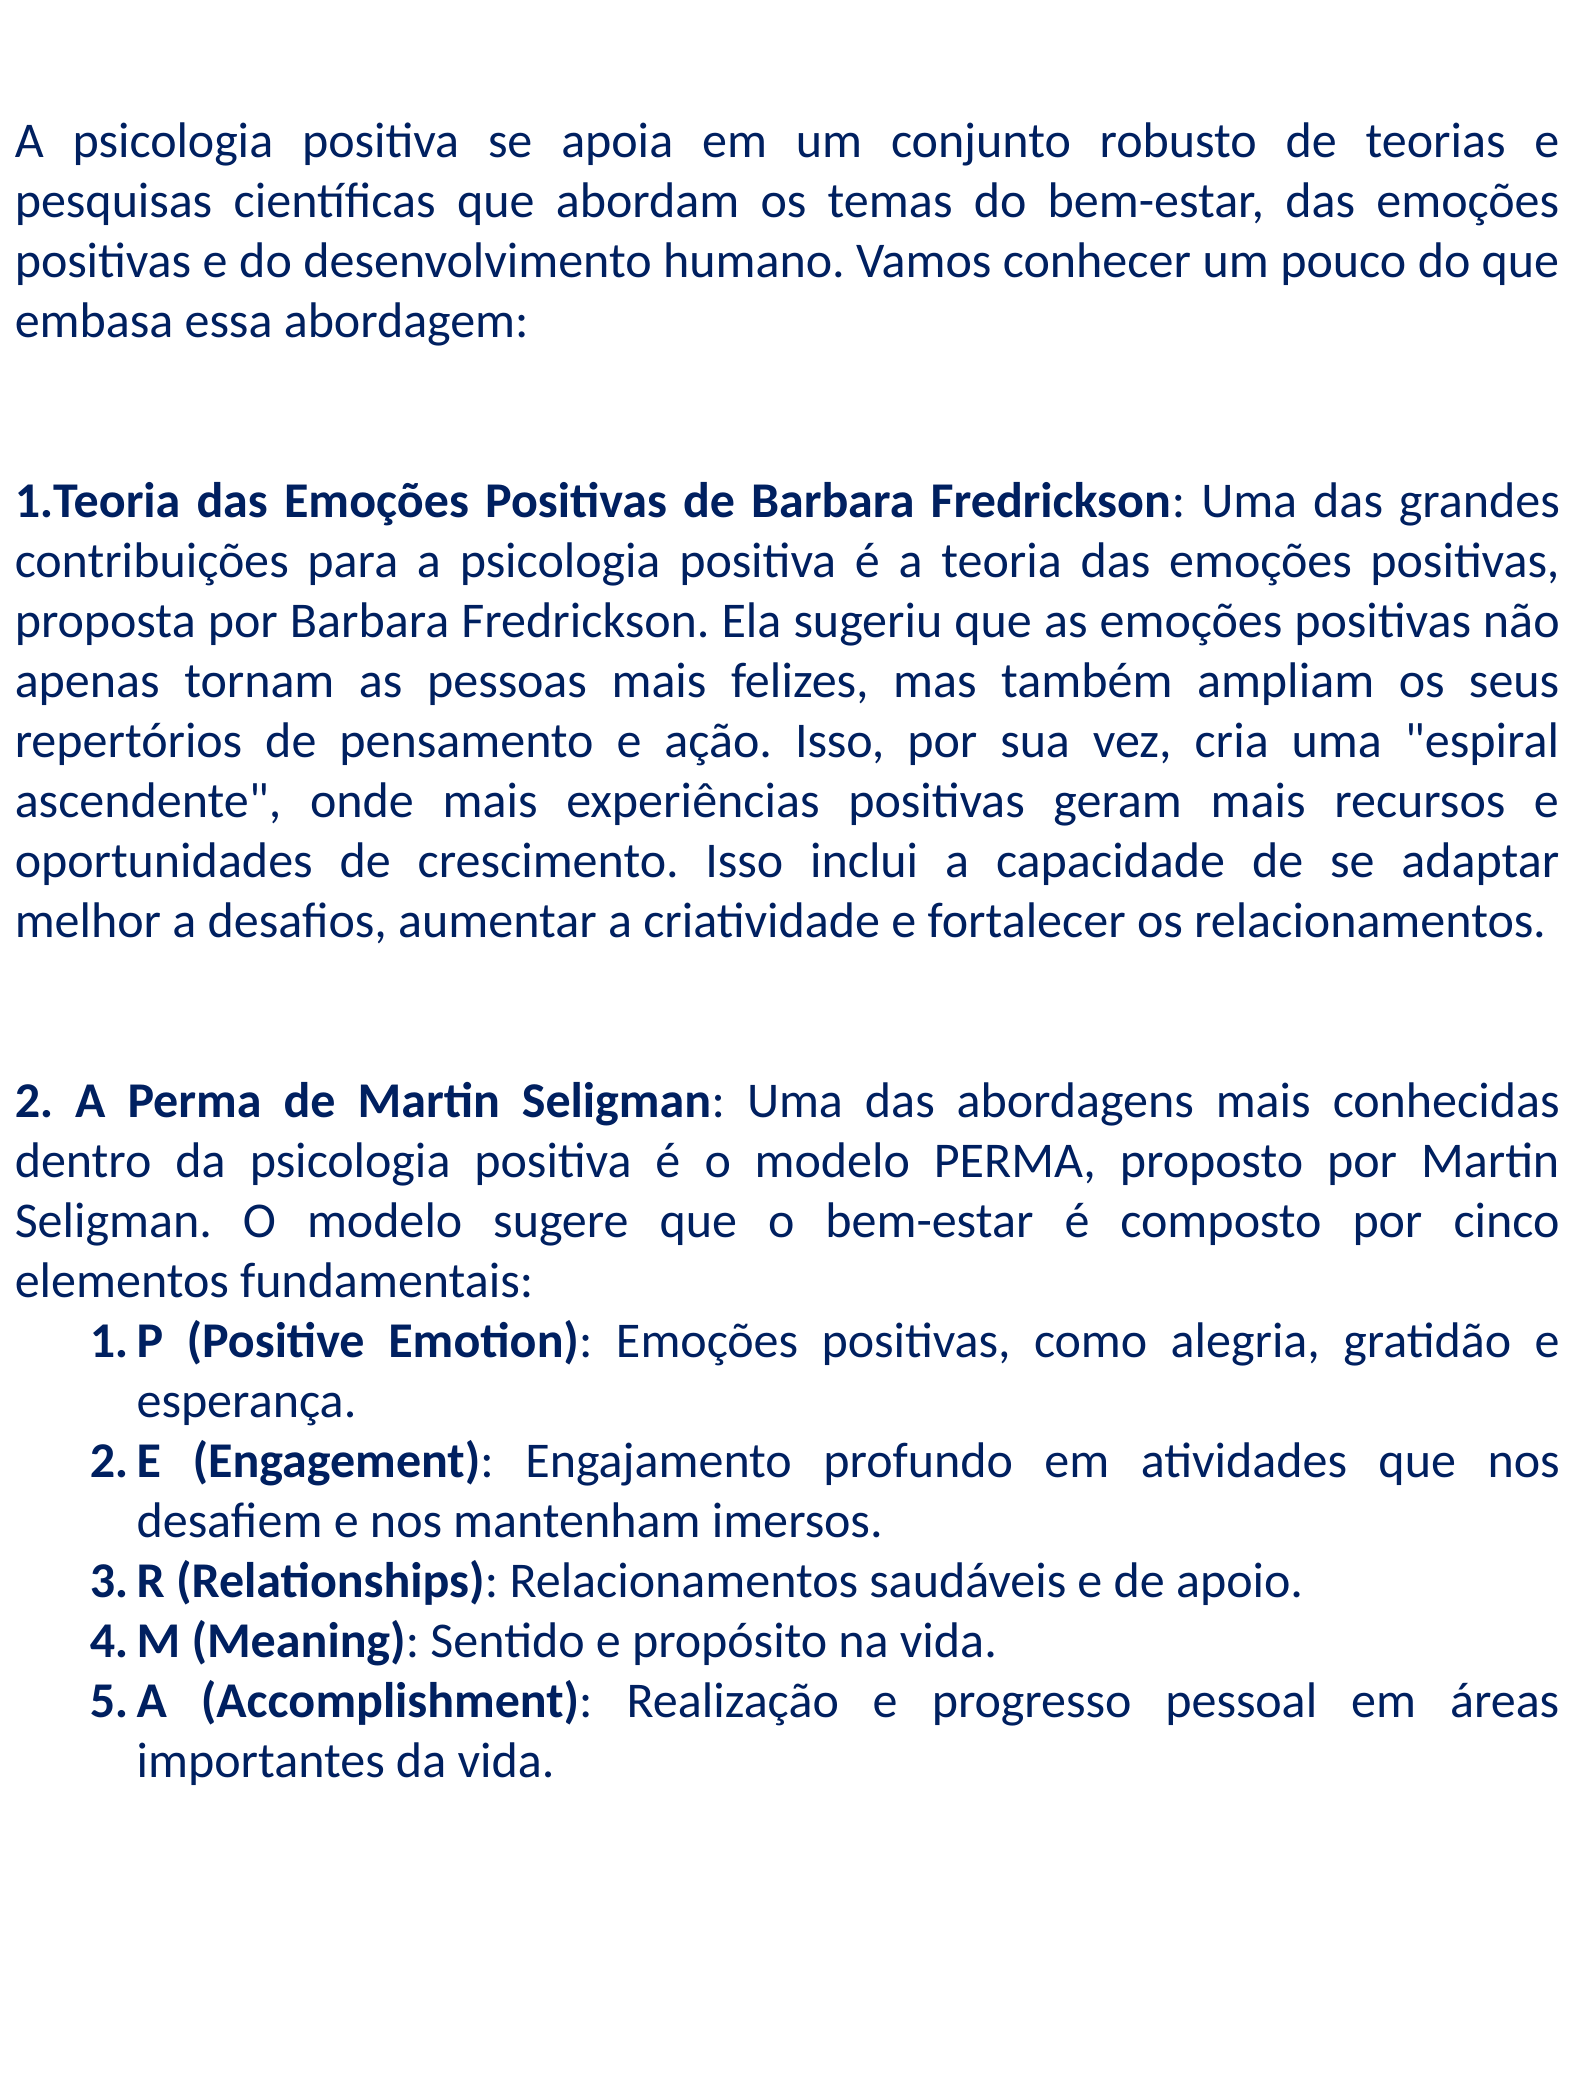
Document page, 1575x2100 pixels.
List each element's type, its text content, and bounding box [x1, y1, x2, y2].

text_box A psicologia positiva se apoia em um conjunto robusto de teorias e pesquisas científicas que abordam os temas do bem-estar, das emoções positivas e do desenvolvimento humano. Vamos conhecer um pouco do que embasa essa abordagem: Teoria das Emoções Positivas de Barbara Fredrickson: Uma das grandes contribuições para a psicologia positiva é a teoria das emoções positivas, proposta por Barbara Fredrickson. Ela sugeriu que as emoções positivas não apenas tornam as pessoas mais felizes, mas também ampliam os seus repertórios de pensamento e ação. Isso, por sua vez, cria uma "espiral ascendente", onde mais experiências positivas geram mais recursos e oportunidades de crescimento. Isso inclui a capacidade de se adaptar melhor a desafios, aumentar a criatividade e fortalecer os relacionamentos. 2. A Perma de Martin Seligman: Uma das abordagens mais conhecidas dentro da psicologia positiva é o modelo PERMA, proposto por Martin Seligman. O modelo sugere que o bem-estar é composto por cinco elementos fundamentais: P (Positive Emotion): Emoções positivas, como alegria, gratidão e esperança. E (Engagement): Engajamento profundo em atividades que nos desafiem e nos mantenham imersos. R (Relationships): Relacionamentos saudáveis e de apoio. M (Meaning): Sentido e propósito na vida. A (Accomplishment): Realização e progresso pessoal em áreas importantes da vida. [0, 0, 1575, 1840]
